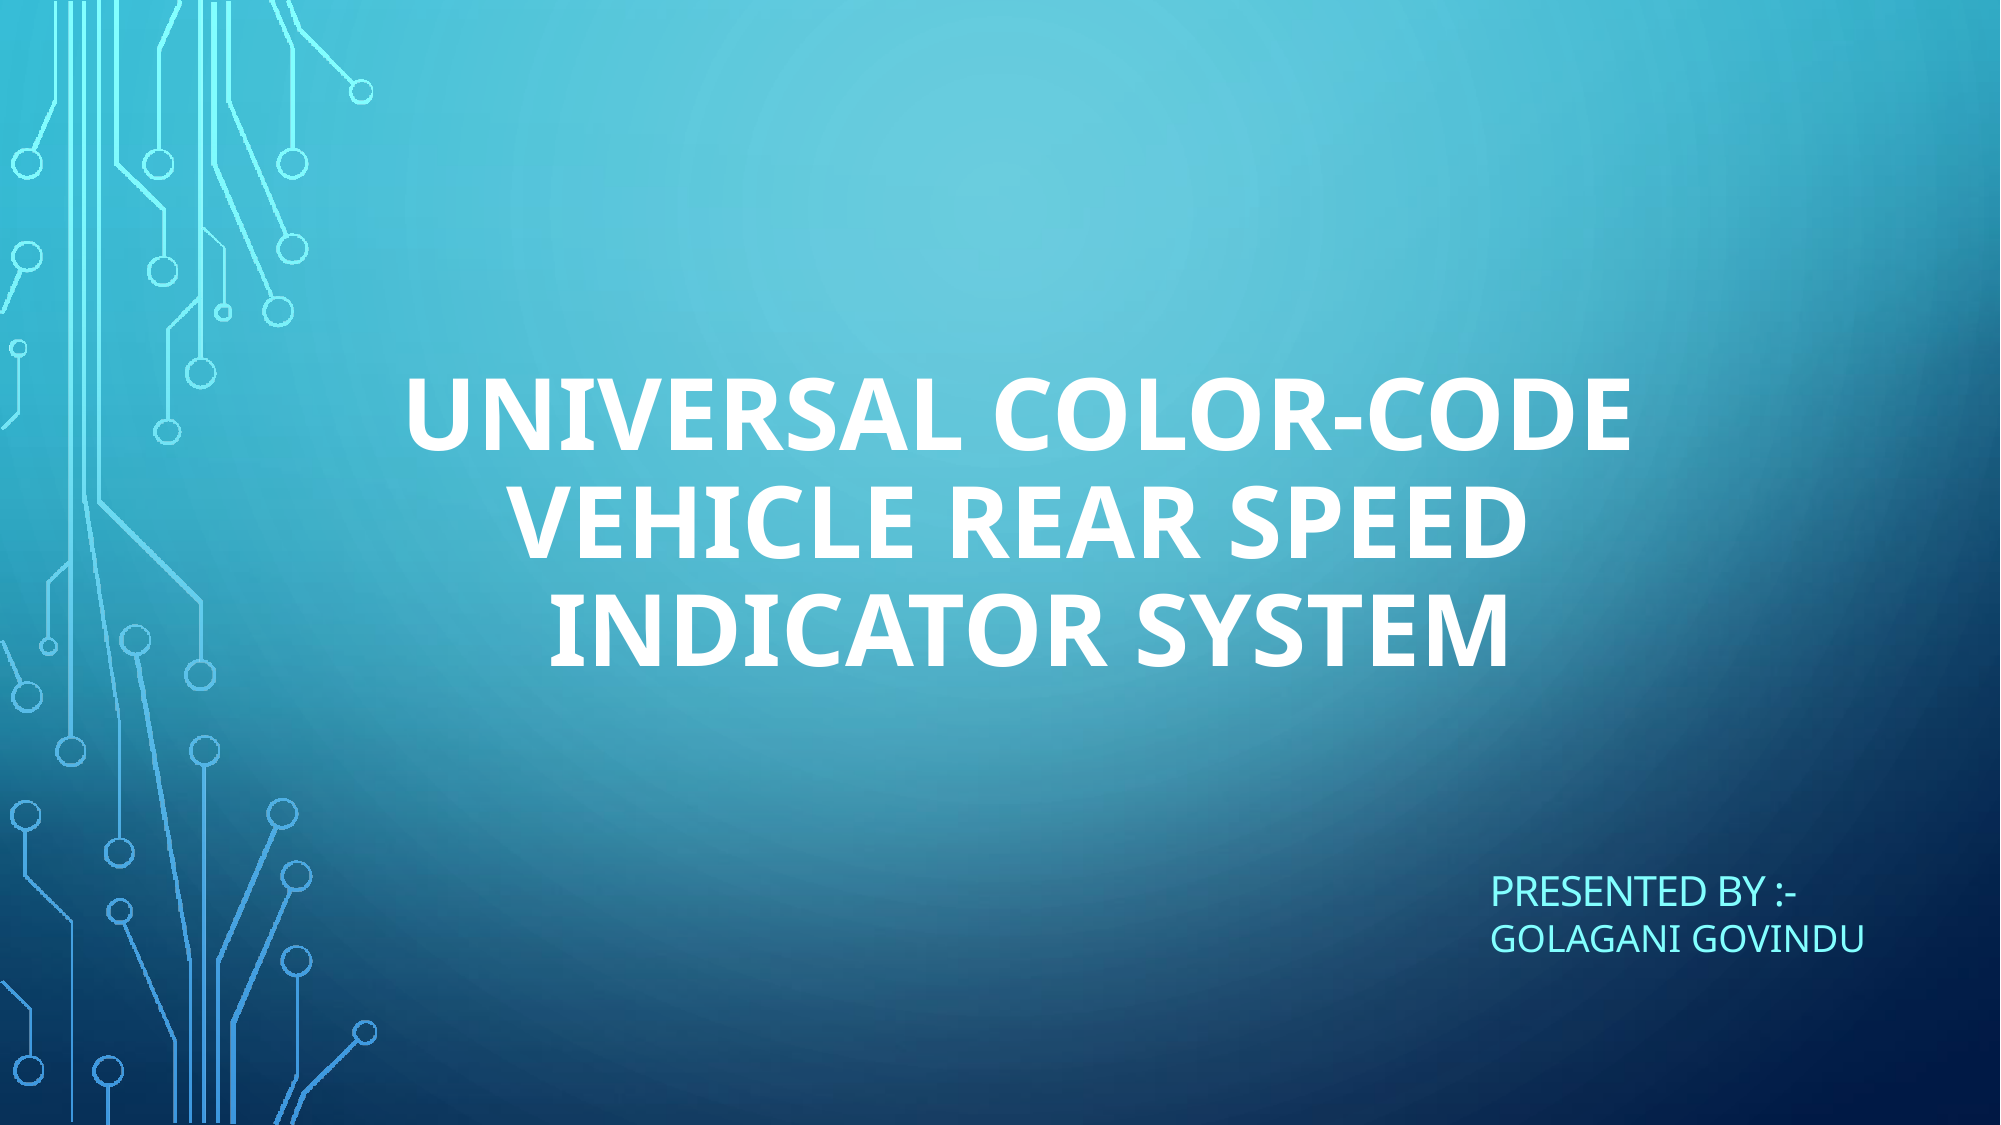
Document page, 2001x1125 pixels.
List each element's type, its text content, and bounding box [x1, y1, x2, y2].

picture [0, 0, 2000, 1125]
title UNIVERSAL COLOR-CODE VEHICLE REAR SPEED INDICATOR SYSTEM [200, 350, 1863, 688]
text_box PRESENTED BY :- GOLAGANI GOVINDU [1487, 862, 1888, 960]
